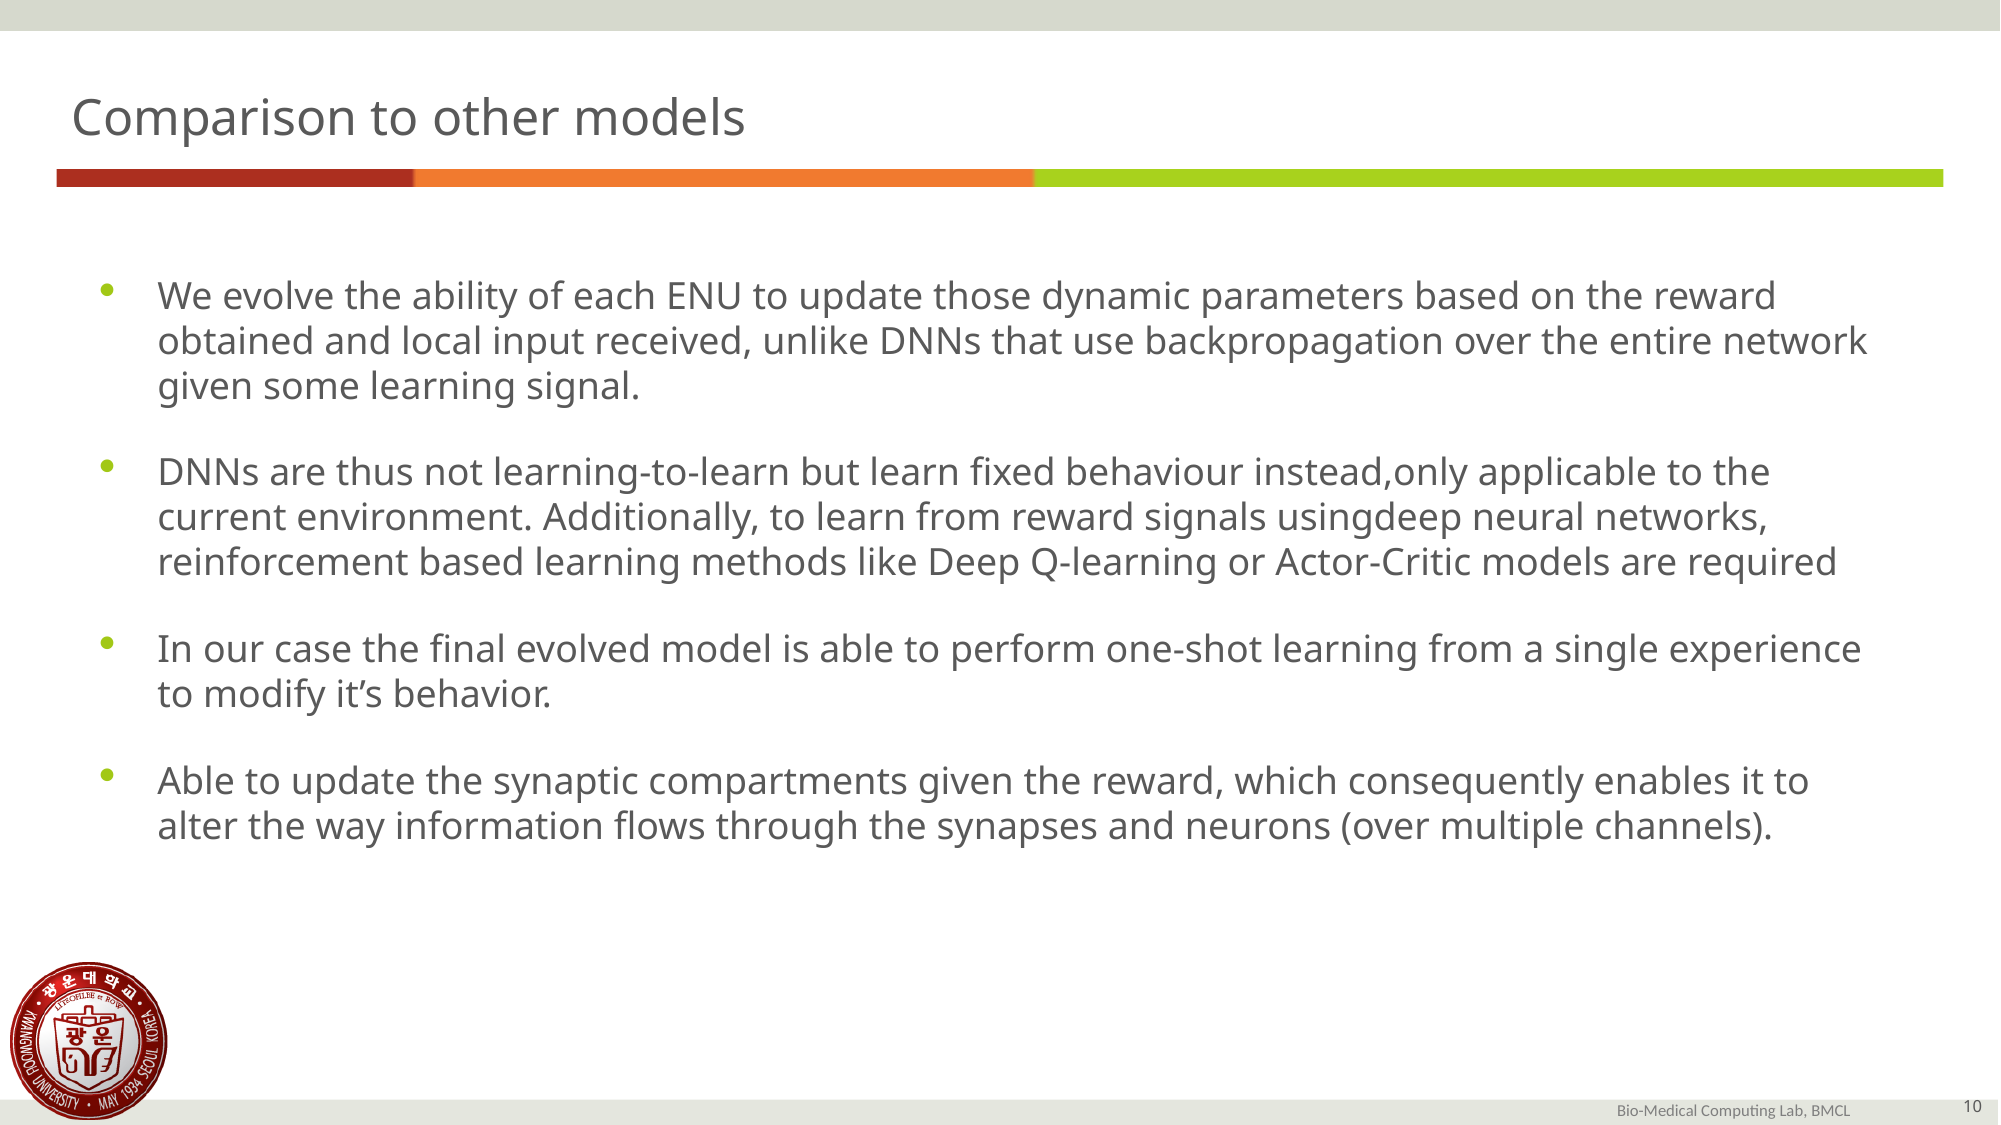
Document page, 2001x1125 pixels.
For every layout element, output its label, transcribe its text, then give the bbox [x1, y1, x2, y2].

text_box We evolve the ability of each ENU to update those dynamic parameters based on the reward obtained and local input received, unlike DNNs that use backpropagation over the entire network given some learning signal. DNNs are thus not learning-to-learn but learn fixed behaviour instead,only applicable to the current environment. Additionally, to learn from reward signals usingdeep neural networks, reinforcement based learning methods like Deep Q-learning or Actor-Critic models are required In our case the final evolved model is able to perform one-shot learning from a single experience to modify it’s behavior. Able to update the synaptic compartments given the reward, which consequently enables it to alter the way information flows through the synapses and neurons (over multiple channels). [86, 264, 1887, 924]
slide_number 10 [1922, 1077, 2000, 1125]
picture [56, 169, 1944, 187]
list Comparison to other models [56, 61, 1938, 170]
picture [10, 962, 169, 1120]
